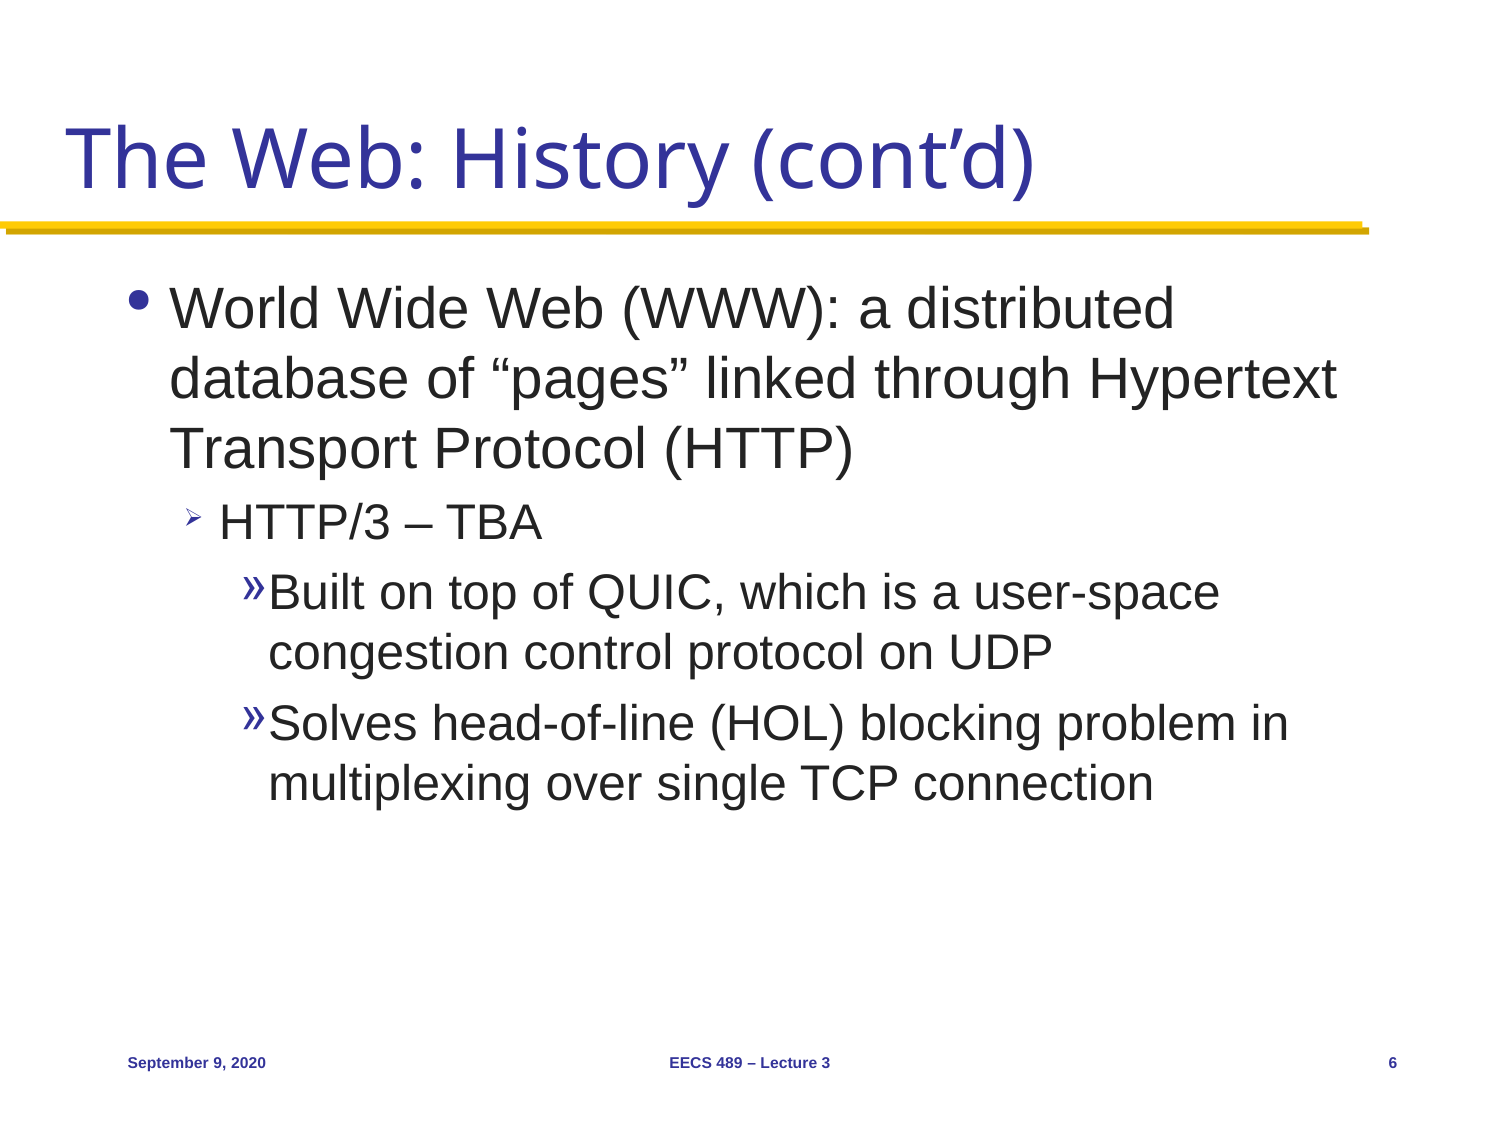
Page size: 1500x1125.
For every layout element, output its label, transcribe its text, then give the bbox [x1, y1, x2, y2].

slide_number 6 [1312, 1024, 1413, 1101]
title The Web: History (cont’d) [49, 24, 1451, 213]
list World Wide Web (WWW): a distributed database of “pages” linked through Hypertext Transport Protocol (HTTP) HTTP/3 – TBA Built on top of QUIC, which is a user-space congestion control protocol on UDP Solves head-of-line (HOL) blocking problem in multiplexing over single TCP connection [112, 262, 1413, 988]
footer EECS 489 – Lecture 3 [512, 1024, 988, 1101]
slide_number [112, 1024, 426, 1101]
